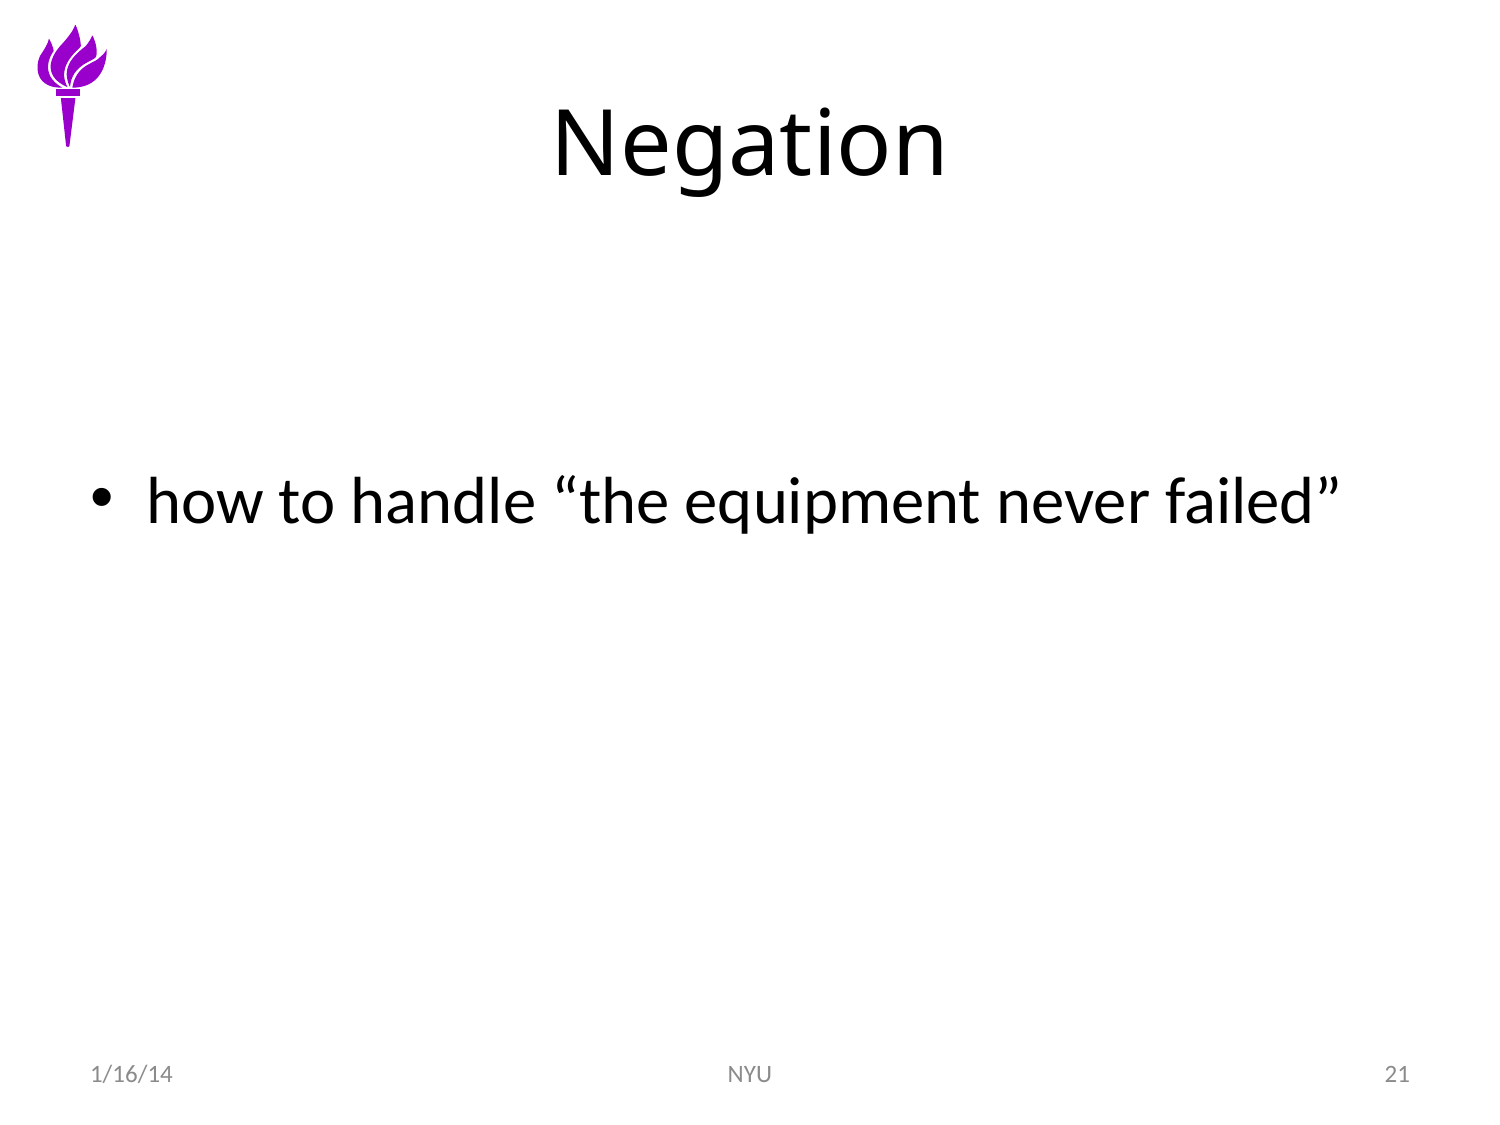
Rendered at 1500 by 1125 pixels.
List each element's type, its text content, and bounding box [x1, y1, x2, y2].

slide_number 21 [1074, 1042, 1425, 1103]
title Negation [75, 45, 1425, 233]
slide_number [75, 1042, 425, 1103]
list how to handle “the equipment never failed” [75, 262, 1425, 1005]
footer NYU [512, 1042, 988, 1103]
